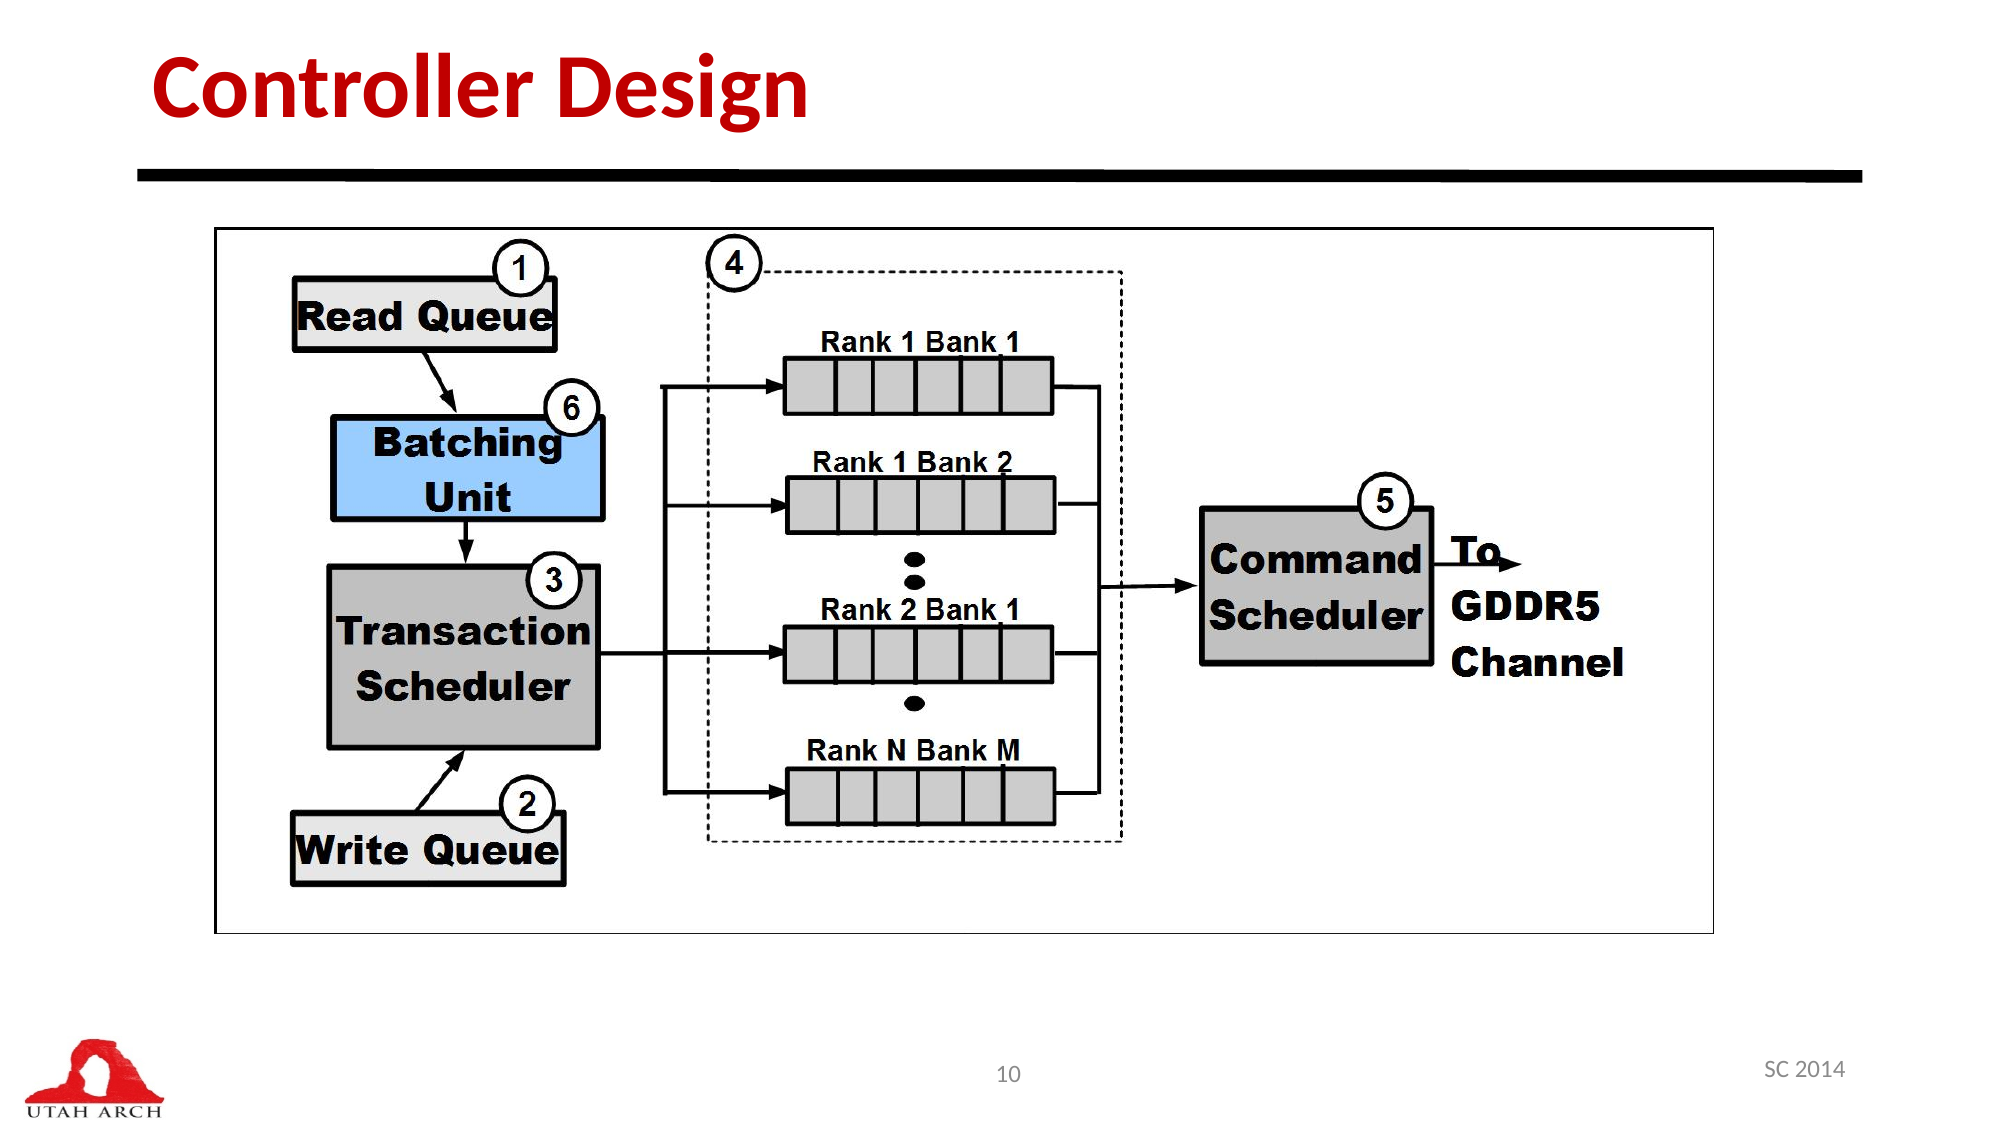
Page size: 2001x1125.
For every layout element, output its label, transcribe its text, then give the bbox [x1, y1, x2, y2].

title Controller Design [137, 25, 1863, 150]
footer SC 2014 [1747, 1038, 1863, 1098]
picture [23, 1036, 166, 1120]
picture [213, 227, 1714, 934]
slide_number 10 [964, 1042, 1037, 1103]
